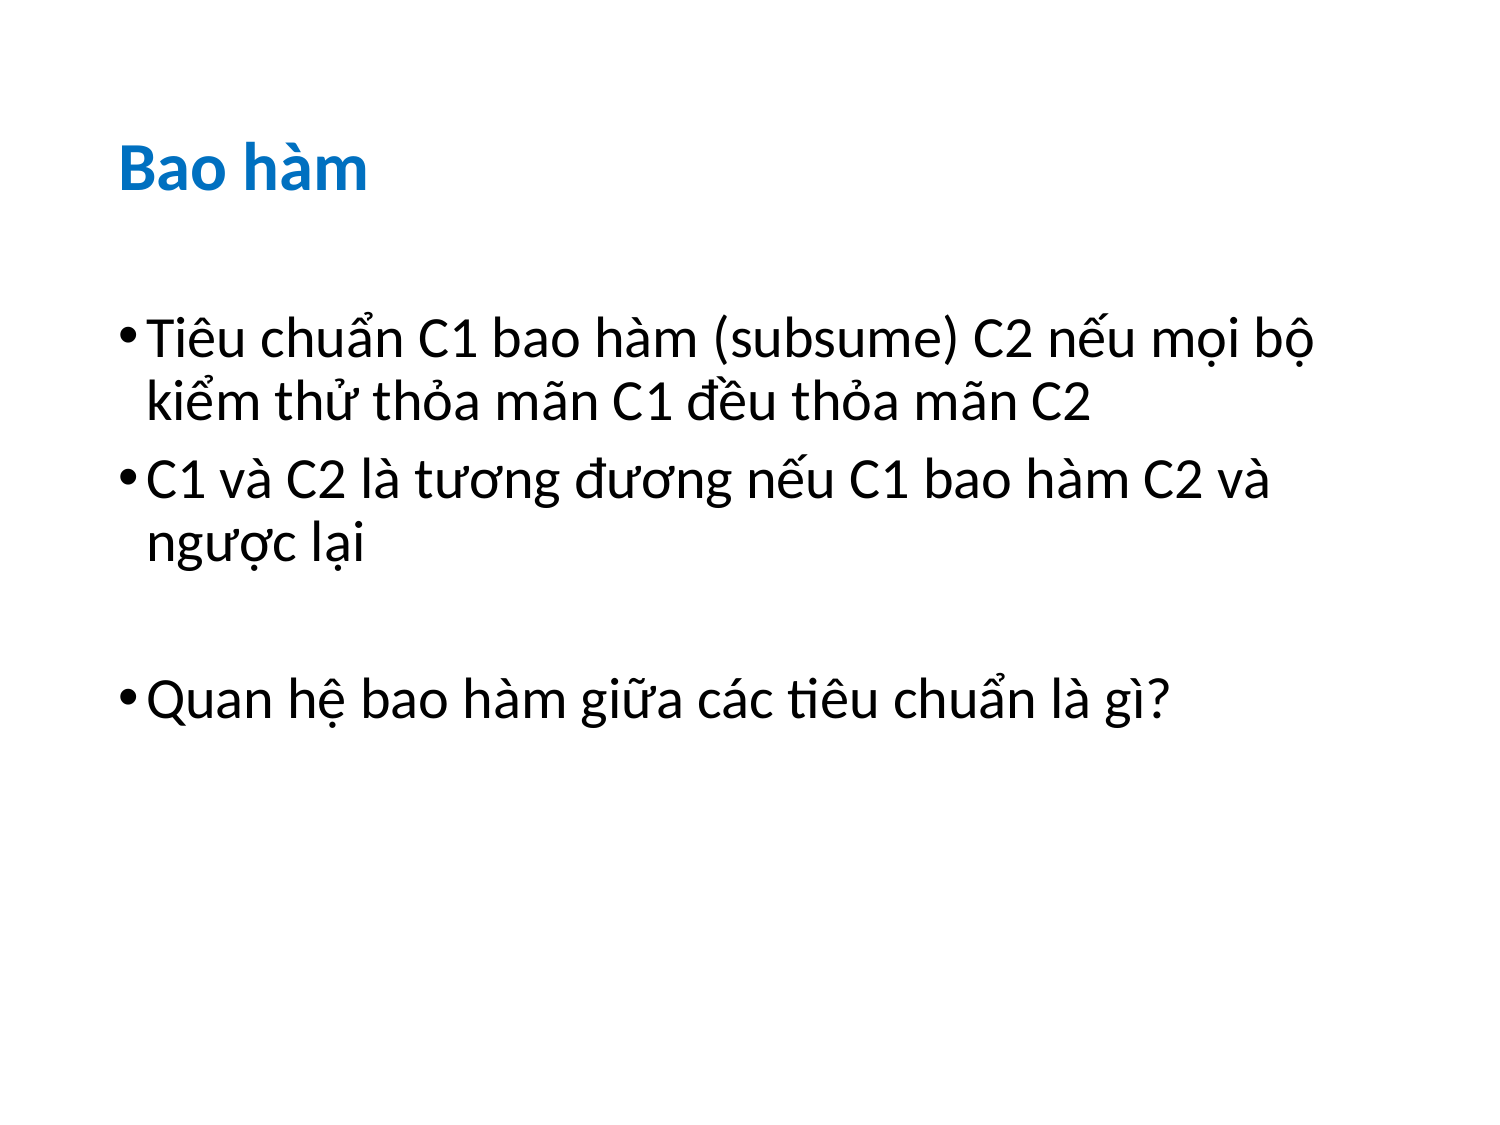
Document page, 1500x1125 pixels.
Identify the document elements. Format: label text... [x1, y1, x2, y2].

list Tiêu chuẩn C1 bao hàm (subsume) C2 nếu mọi bộ kiểm thử thỏa mãn C1 đều thỏa mãn C2 C1 và C2 là tương đương nếu C1 bao hàm C2 và ngược lại Quan hệ bao hàm giữa các tiêu chuẩn là gì? [103, 299, 1397, 1014]
title Bao hàm [103, 59, 1397, 278]
